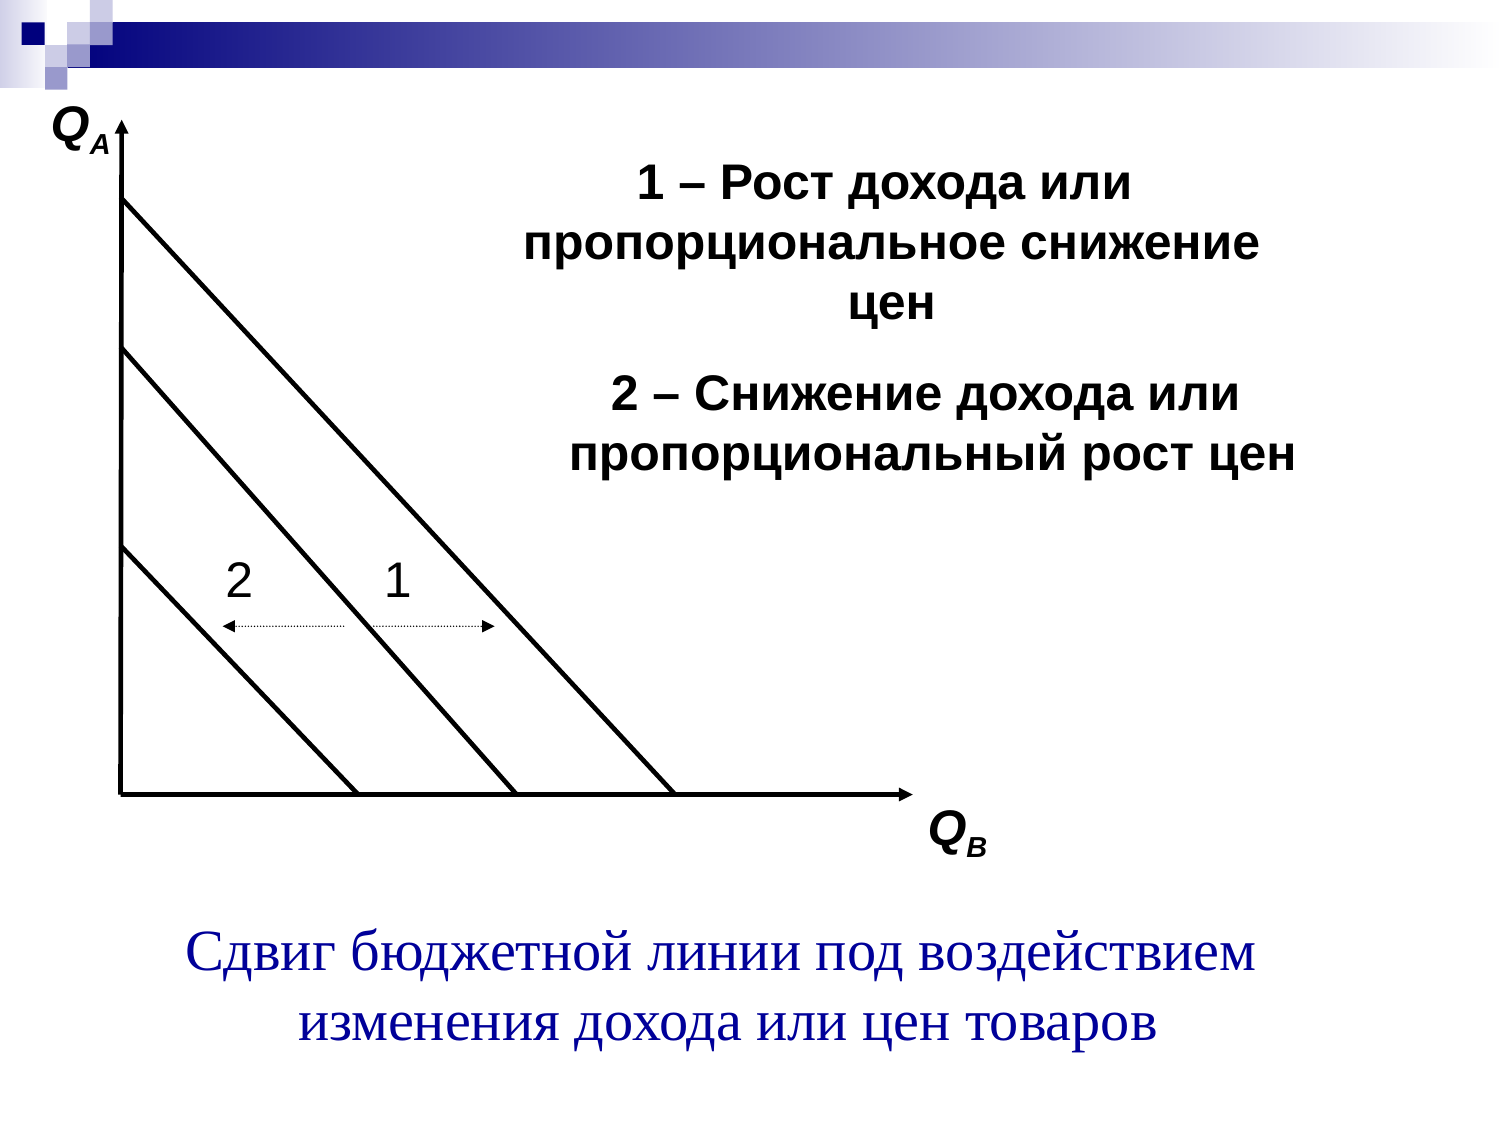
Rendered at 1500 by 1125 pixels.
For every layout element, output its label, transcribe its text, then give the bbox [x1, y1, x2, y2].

title Сдвиг бюджетной линии под воздействием изменения дохода или цен товаров [53, 869, 1404, 1095]
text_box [40, 89, 1341, 894]
